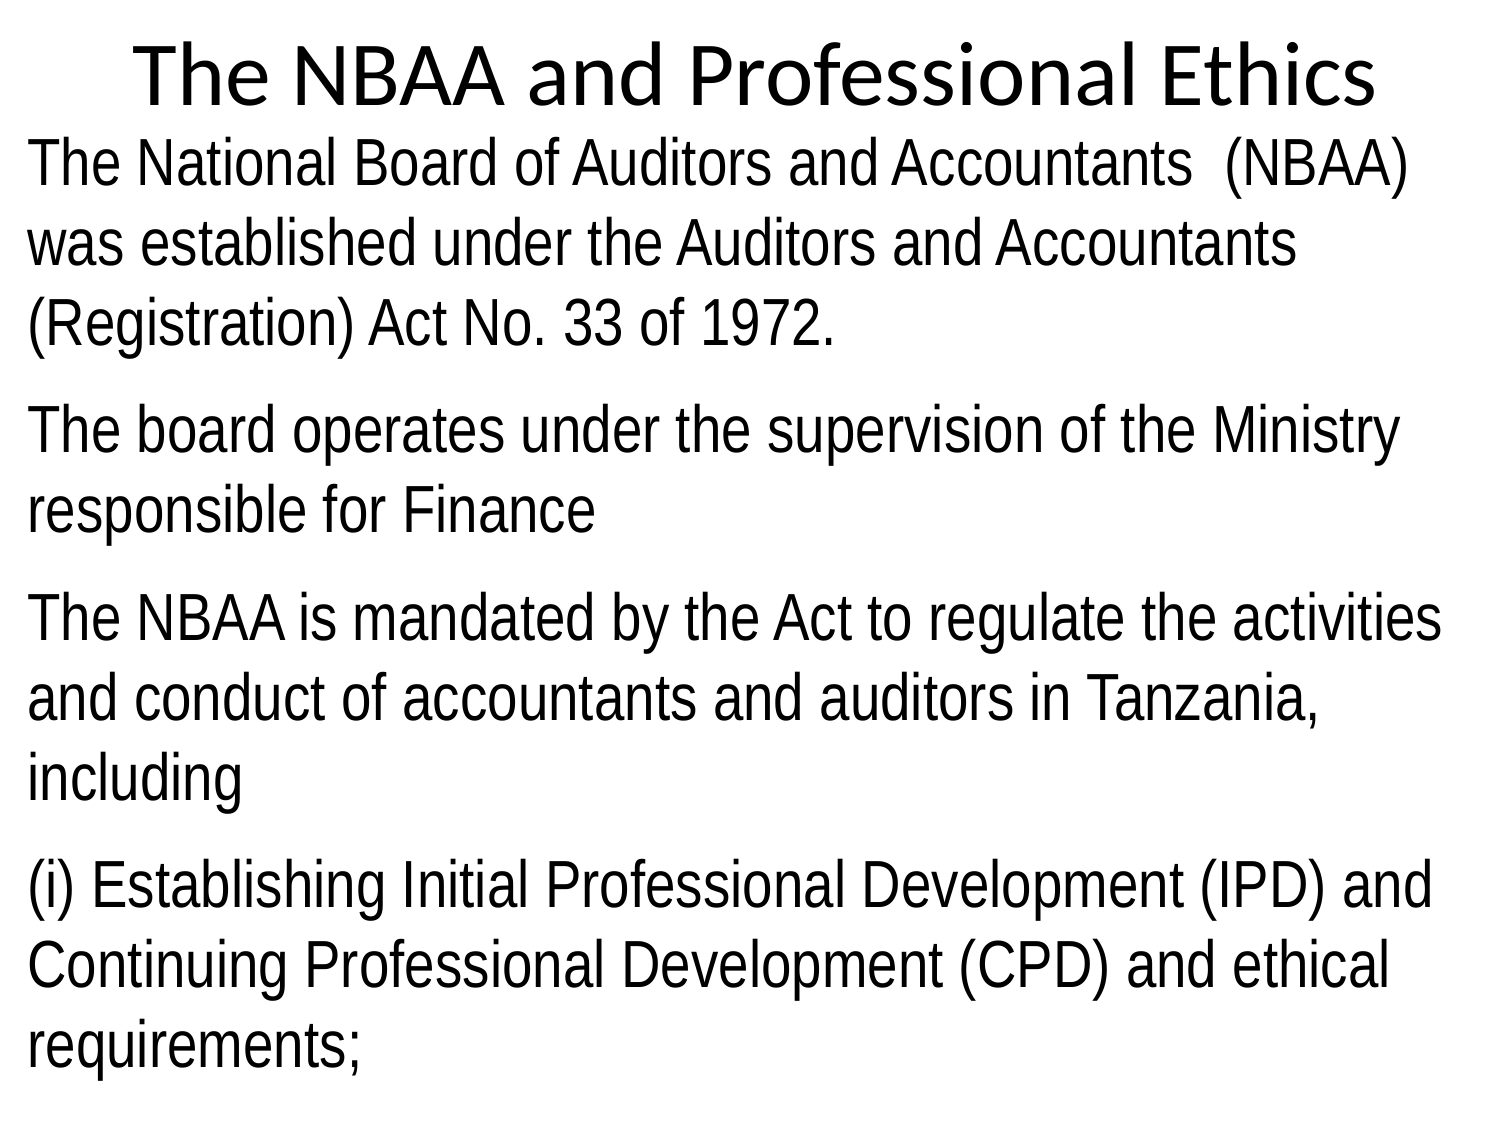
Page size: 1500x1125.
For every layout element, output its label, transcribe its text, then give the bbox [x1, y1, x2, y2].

text_box The National Board of Auditors and Accountants (NBAA) was established under the Auditors and Accountants (Registration) Act No. 33 of 1972. The board operates under the supervision of the Ministry responsible for Finance The NBAA is mandated by the Act to regulate the activities and conduct of accountants and auditors in Tanzania, including (i) Establishing Initial Professional Development (IPD) and Continuing Professional Development (CPD) and ethical requirements; [12, 111, 1500, 1089]
title The NBAA and Professional Ethics [62, 0, 1450, 111]
